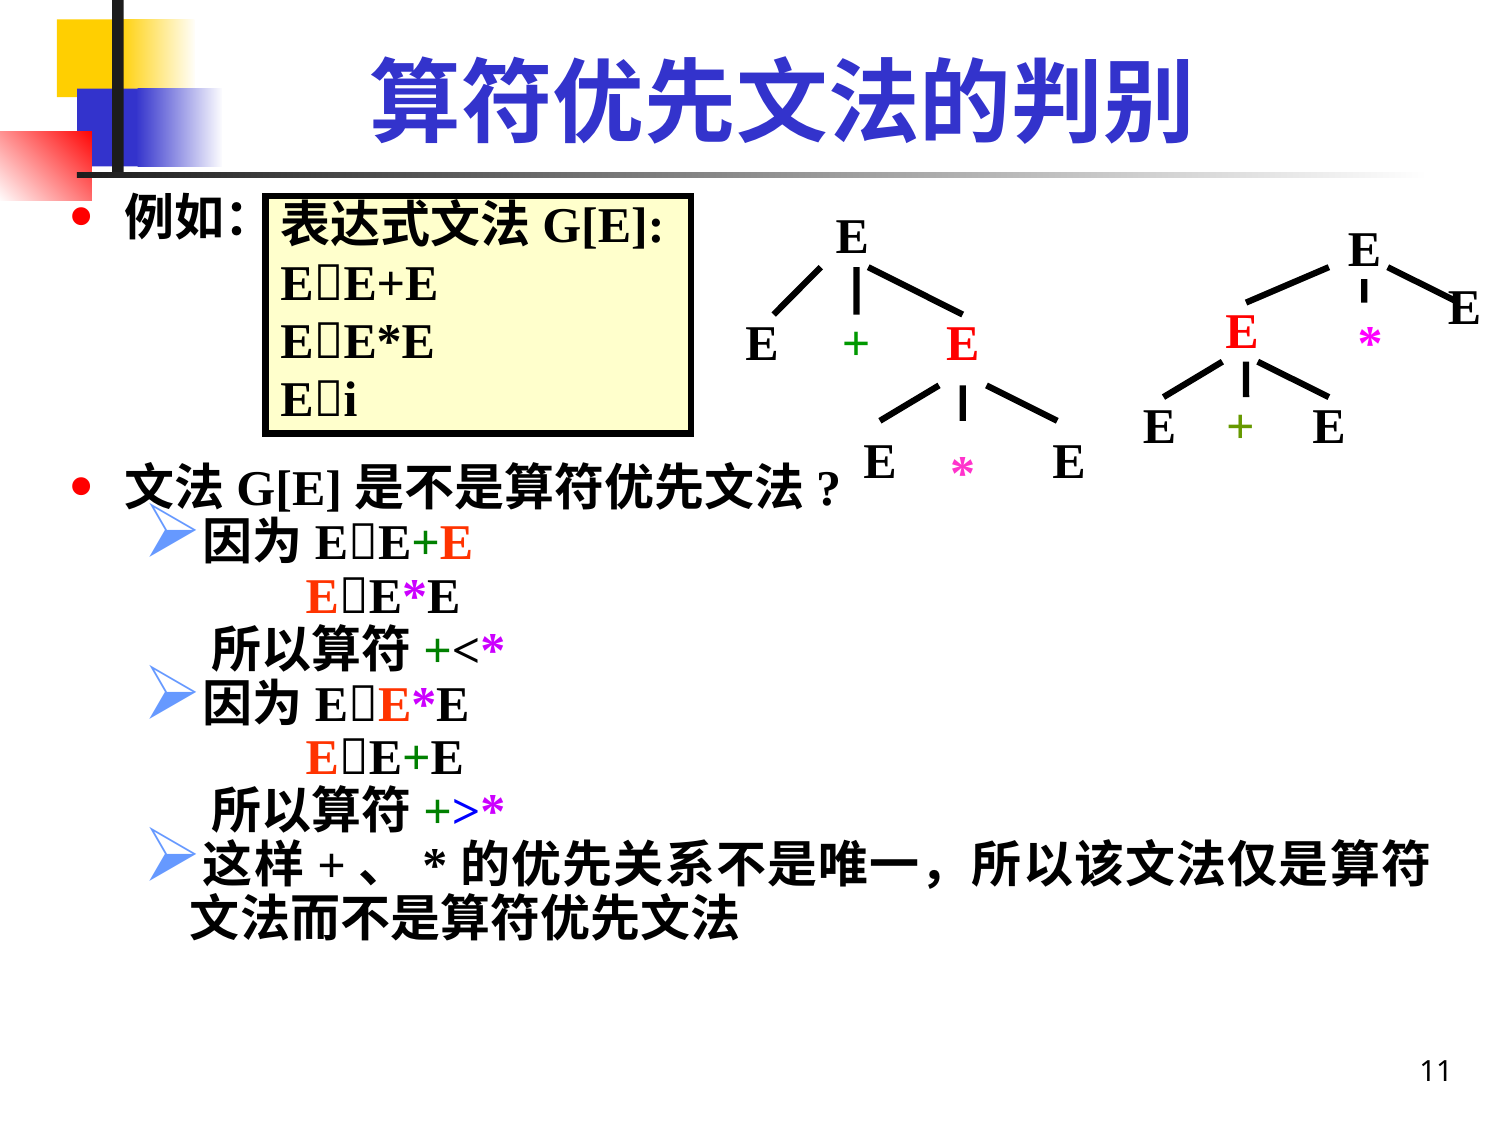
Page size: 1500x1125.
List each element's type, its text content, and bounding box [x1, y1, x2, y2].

text_box E [1429, 278, 1500, 343]
text_box E [1128, 397, 1187, 461]
text_box E [820, 207, 880, 272]
text_box E [844, 432, 916, 496]
text_box E [1033, 432, 1105, 496]
text_box E [1328, 219, 1400, 284]
text_box * [1340, 314, 1400, 378]
text_box E [927, 314, 999, 378]
text_box E [726, 314, 798, 378]
slide_number 11 [1155, 1024, 1468, 1100]
text_box E [1210, 302, 1270, 366]
text_box + [1210, 397, 1270, 461]
list 例如： 文法G[E]是不是算符优先文法? 因为EE+E EE*E 所以算符+<* 因为EE*E EE+E 所以算符+>* 这样+、*的优先关系不是唯一，所以该文法仅是算符文法而不是算符优先文法 [53, 184, 1447, 1006]
title 算符优先文法的判别 [188, 35, 1376, 161]
text_box E [1293, 397, 1365, 461]
text_box * [927, 444, 999, 508]
text_box + [820, 314, 892, 378]
text_box 表达式文法G[E]: EE+E EE*E Ei [265, 196, 691, 434]
